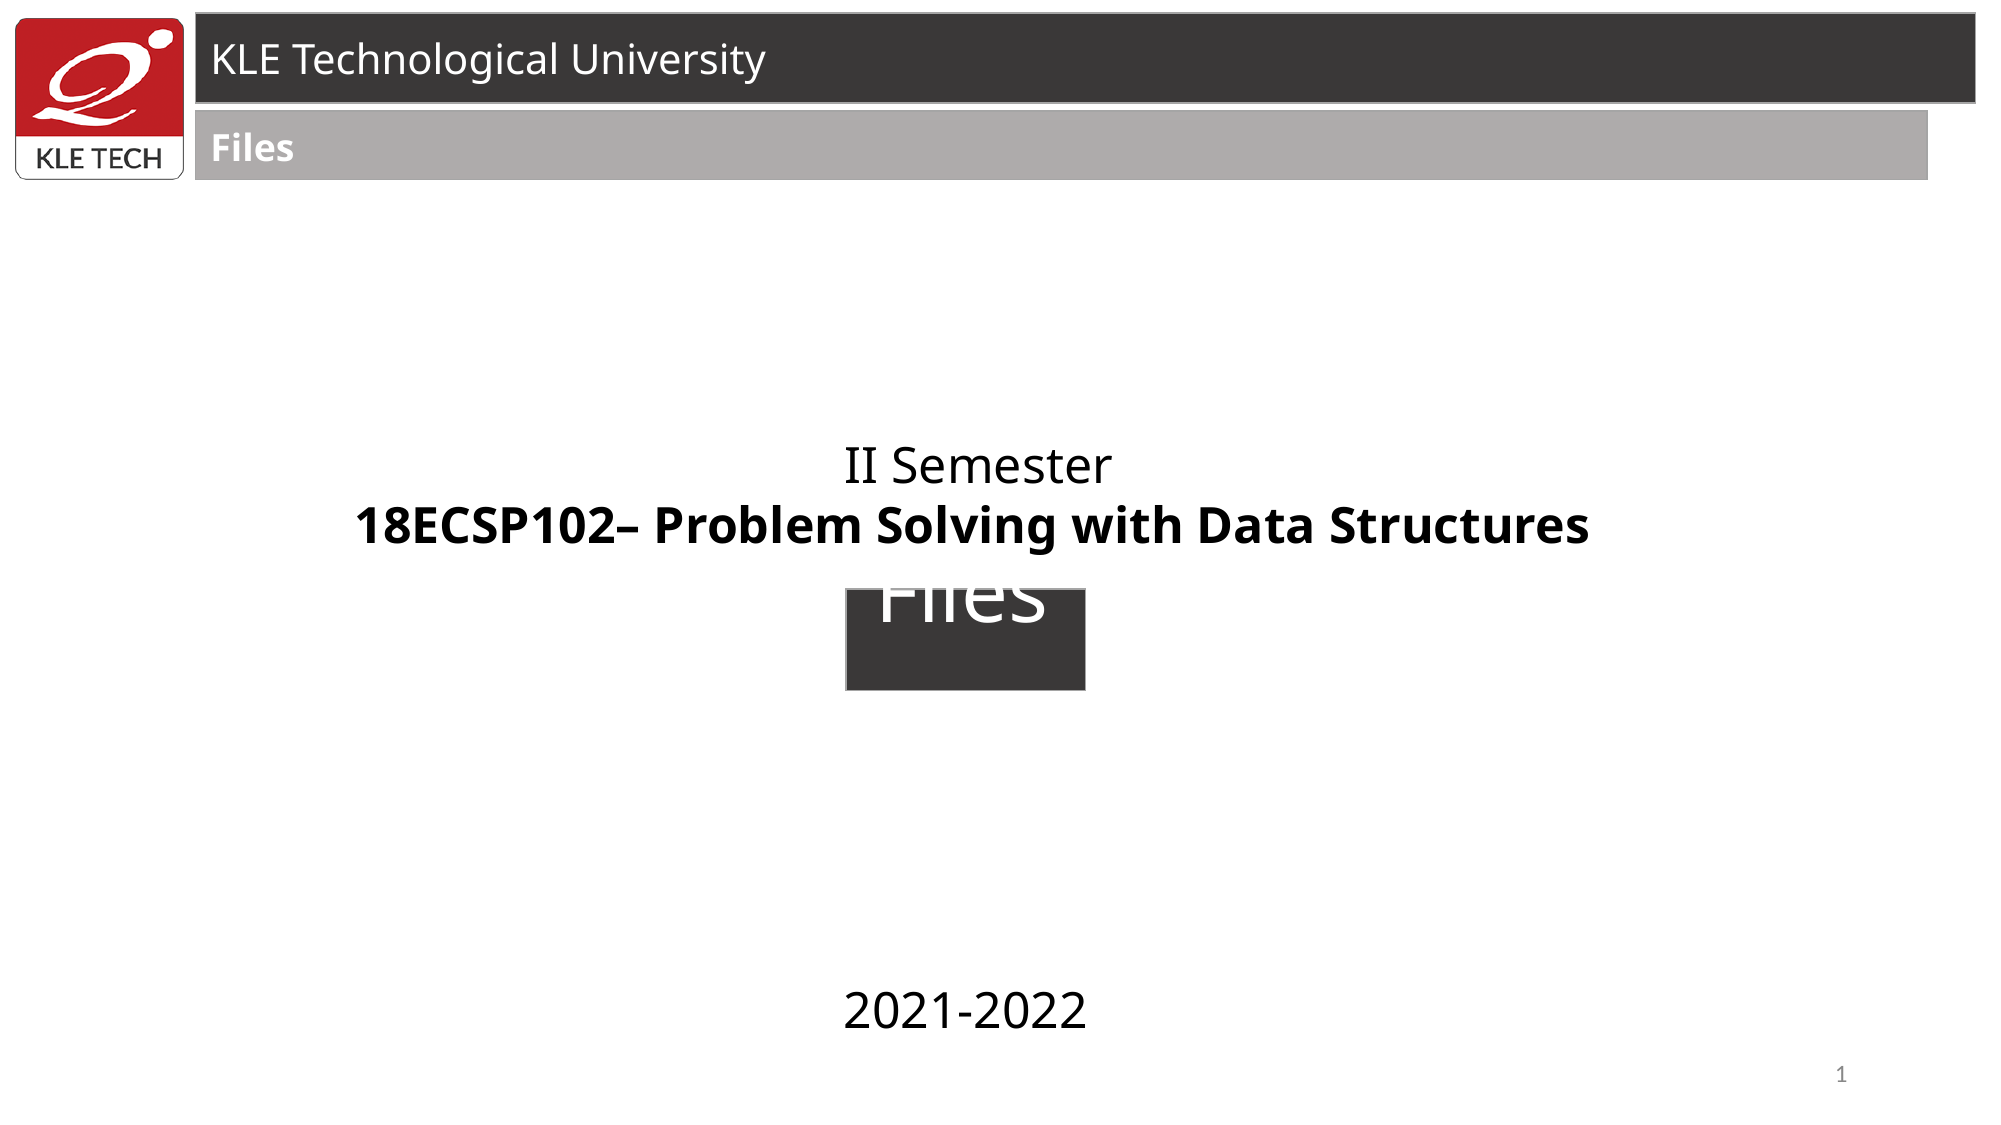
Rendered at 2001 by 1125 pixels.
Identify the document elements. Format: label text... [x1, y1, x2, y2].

text_box KLE Technological University [195, 13, 1976, 103]
text_box II Semester 18ECSP102– Problem Solving with Data Structures [0, 426, 1979, 562]
text_box 2021-2022 [828, 971, 1130, 1047]
text_box [195, 111, 1928, 115]
text_box Files [846, 588, 1086, 691]
text_box Files [195, 115, 2000, 176]
slide_number ‹#› [1412, 1042, 1863, 1103]
picture [13, 12, 185, 185]
text_box [195, 176, 1928, 180]
